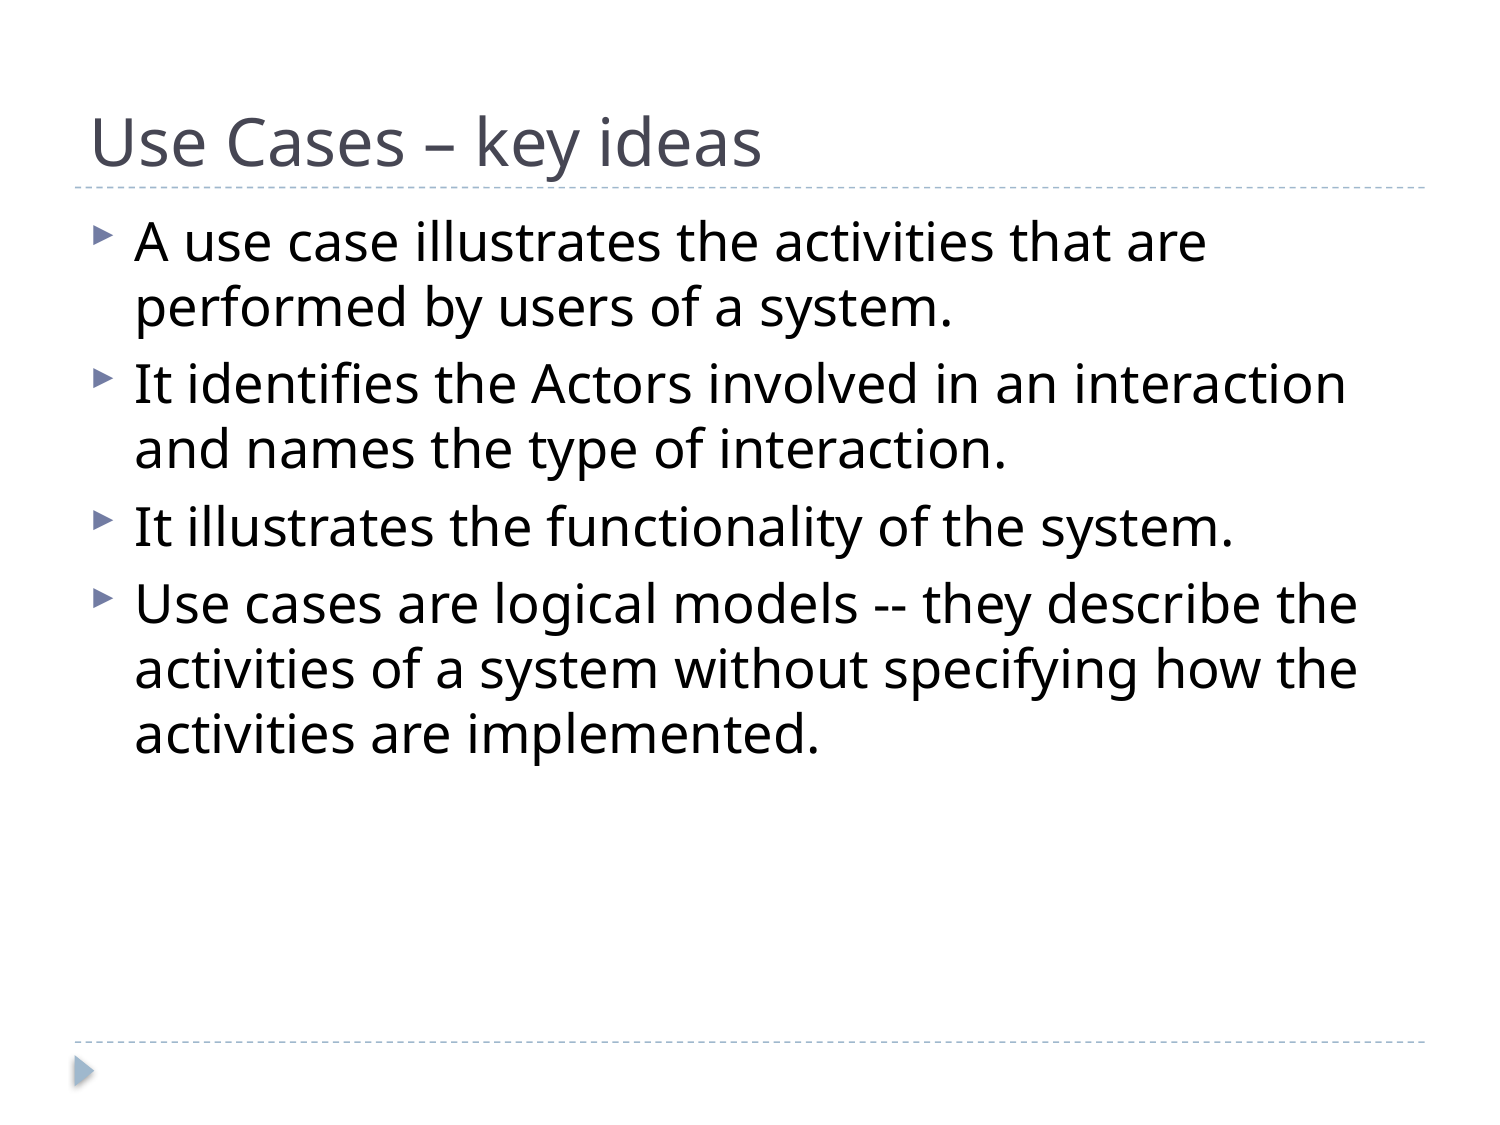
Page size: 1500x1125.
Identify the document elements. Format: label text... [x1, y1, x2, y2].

title Use Cases – key ideas [75, 24, 1425, 188]
list A use case illustrates the activities that are performed by users of a system. It identifies the Actors involved in an interaction and names the type of interaction. It illustrates the functionality of the system. Use cases are logical models -- they describe the activities of a system without specifying how the activities are implemented. [75, 200, 1425, 1010]
